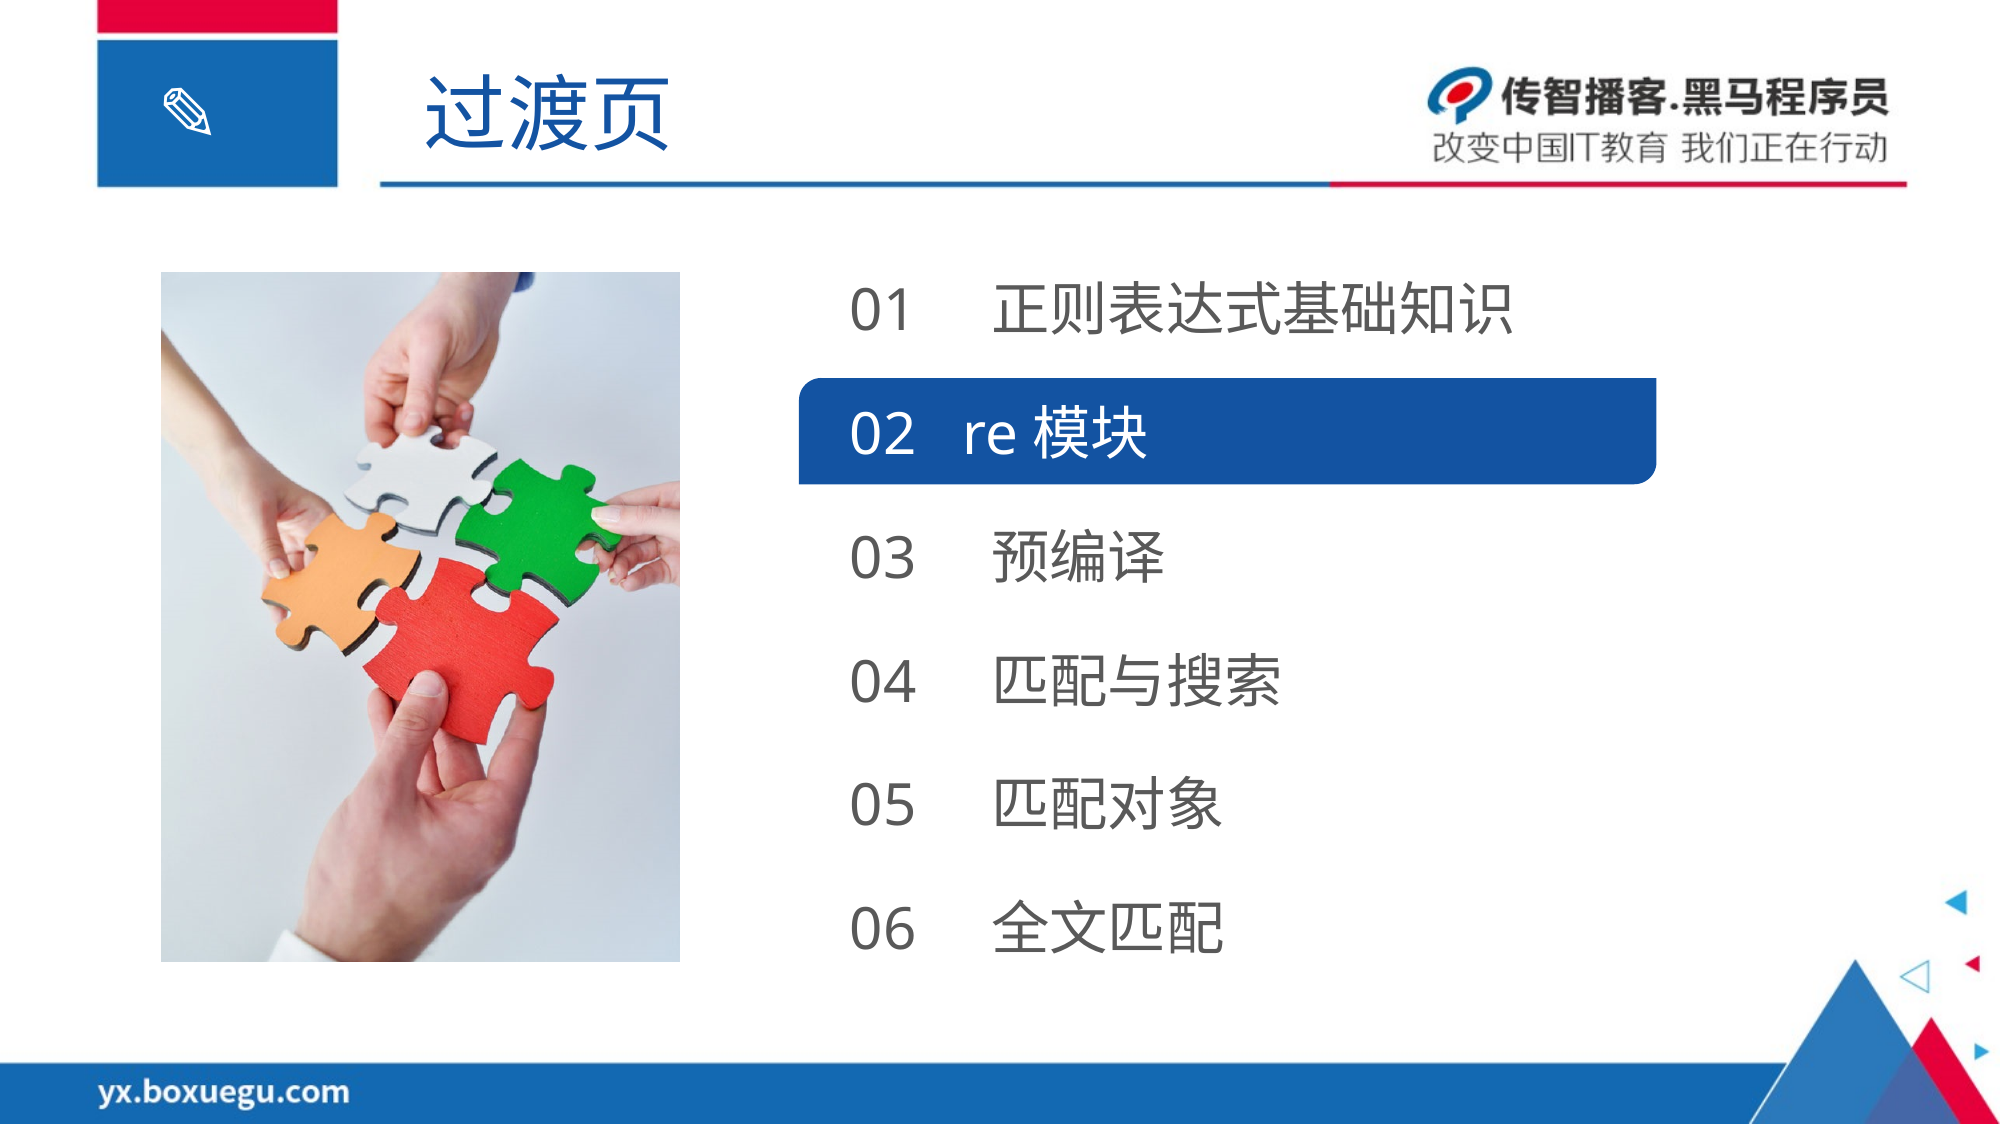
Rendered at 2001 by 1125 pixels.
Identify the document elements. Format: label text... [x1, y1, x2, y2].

text_box 过渡页 [409, 53, 899, 169]
text_box 04 匹配与搜索 [849, 643, 1657, 714]
text_box 03 预编译 [849, 519, 1657, 590]
text_box 05 匹配对象 [849, 767, 1657, 838]
text_box 06 全文匹配 [849, 891, 1657, 962]
picture [0, 0, 2000, 1124]
text_box [797, 376, 1658, 486]
text_box 02 re模块 [849, 395, 1657, 467]
text_box 01 正则表达式基础知识 [849, 272, 1657, 343]
